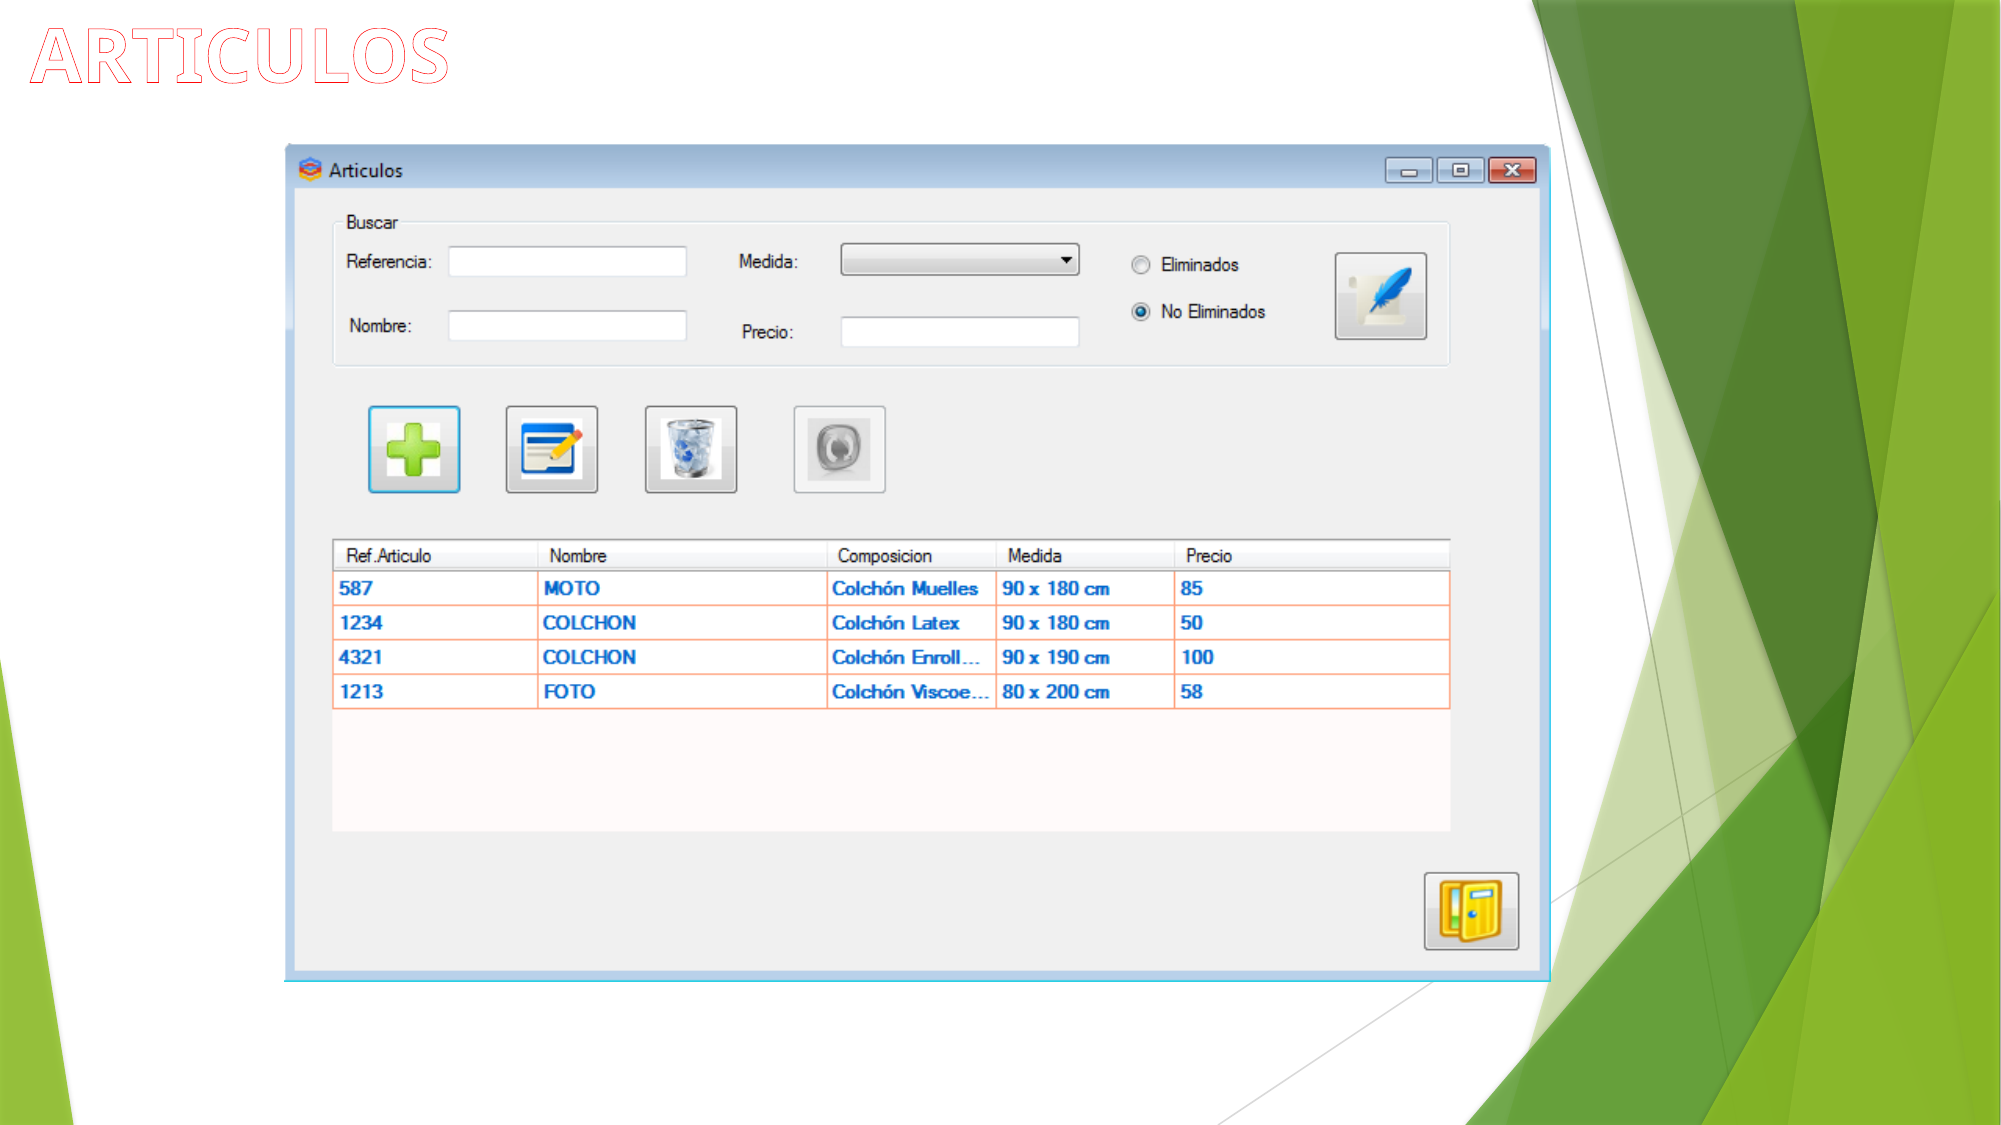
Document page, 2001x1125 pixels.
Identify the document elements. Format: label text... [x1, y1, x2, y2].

title ARTICULOS [14, 0, 953, 124]
picture [284, 143, 1551, 982]
